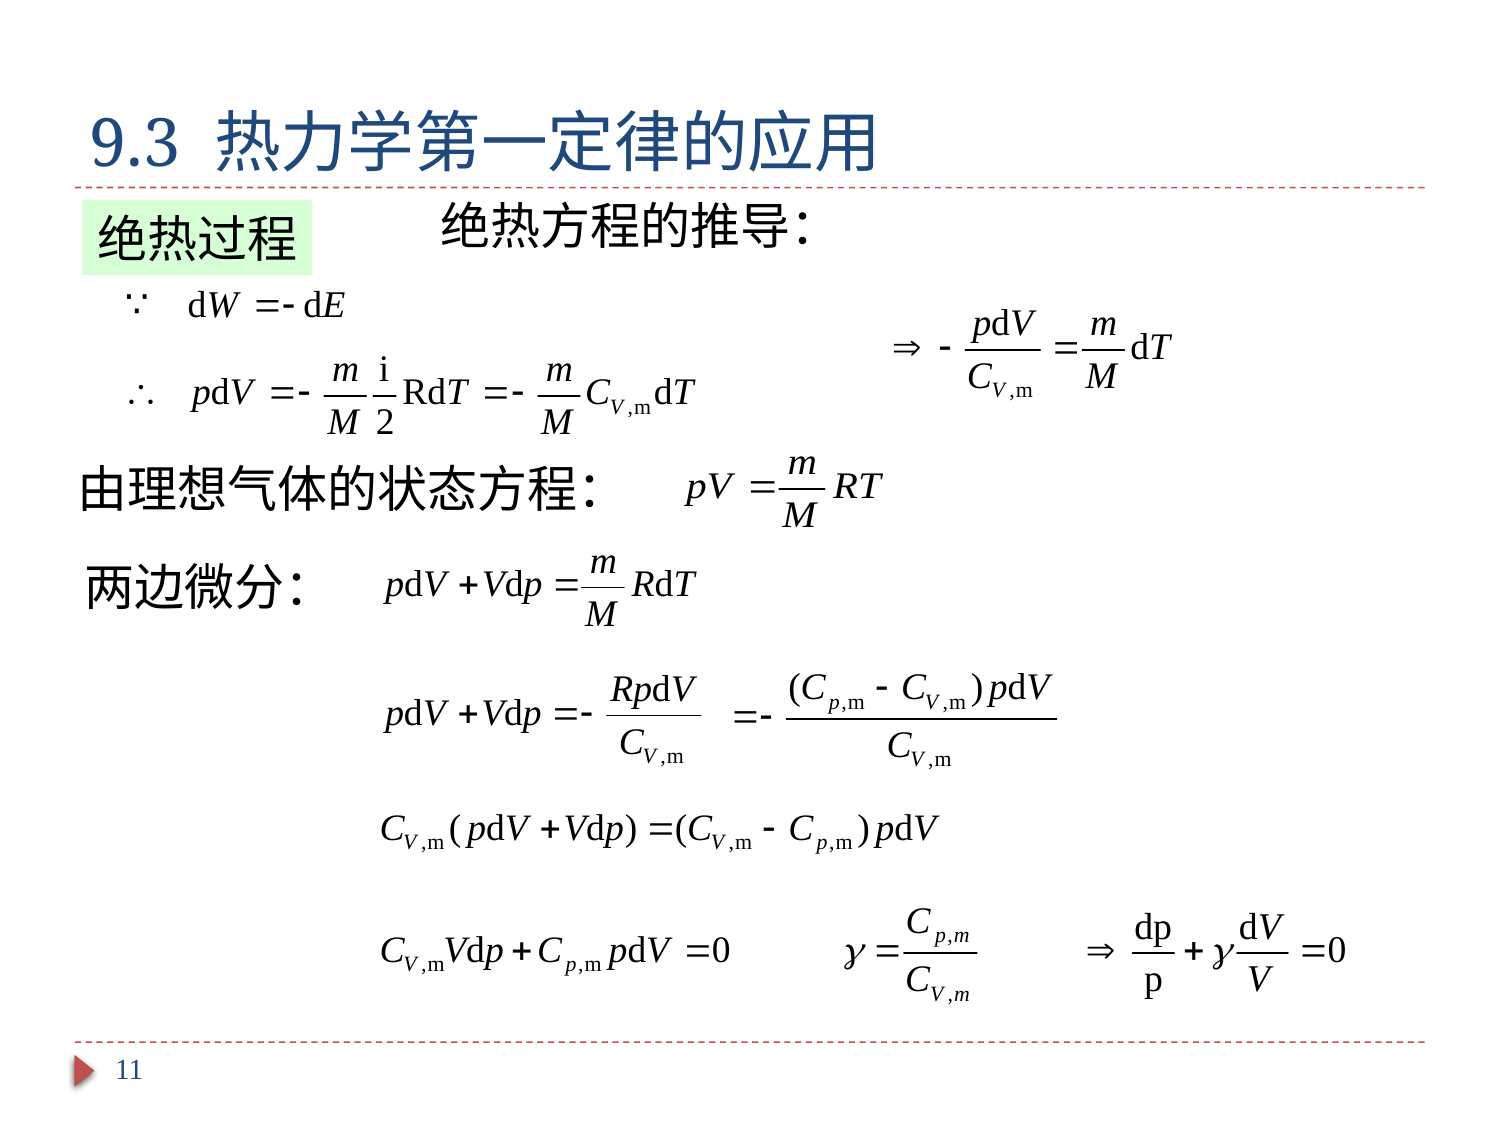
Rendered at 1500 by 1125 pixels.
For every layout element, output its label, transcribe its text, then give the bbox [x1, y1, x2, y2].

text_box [124, 345, 706, 443]
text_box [124, 283, 355, 334]
text_box 绝热方程的推导： [425, 187, 855, 263]
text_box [1080, 902, 1352, 1007]
slide_number 11 [100, 1042, 426, 1103]
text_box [374, 665, 710, 776]
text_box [374, 803, 948, 863]
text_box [837, 896, 985, 1013]
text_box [374, 924, 739, 985]
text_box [674, 438, 893, 537]
text_box 两边微分： [70, 548, 350, 624]
title 9.3 热力学第一定律的应用 [75, 37, 1425, 188]
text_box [887, 299, 1182, 410]
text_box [724, 662, 1066, 779]
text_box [374, 537, 705, 635]
text_box 由理想气体的状态方程： [62, 449, 661, 525]
text_box 绝热过程 [82, 200, 313, 275]
